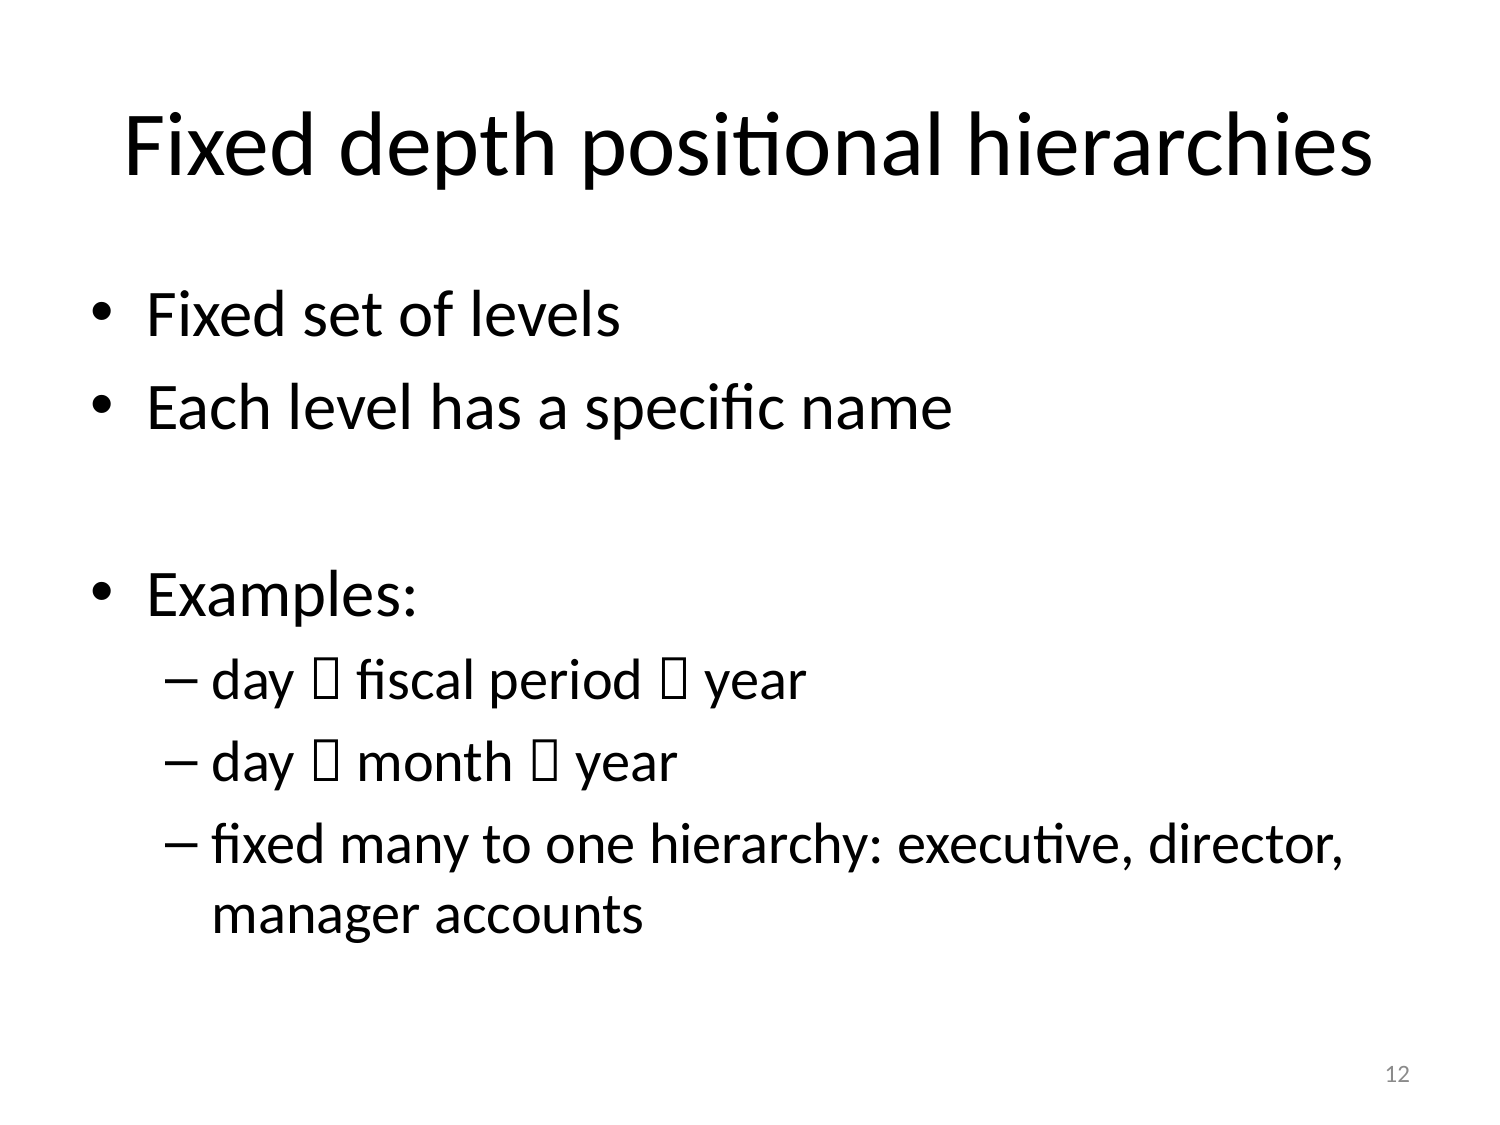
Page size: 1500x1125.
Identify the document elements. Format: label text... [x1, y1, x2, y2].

slide_number 12 [1074, 1042, 1425, 1103]
title Fixed depth positional hierarchies [75, 45, 1425, 233]
list Fixed set of levels Each level has a specific name Examples: day  fiscal period  year day  month  year fixed many to one hierarchy: executive, director, manager accounts [75, 262, 1425, 1005]
